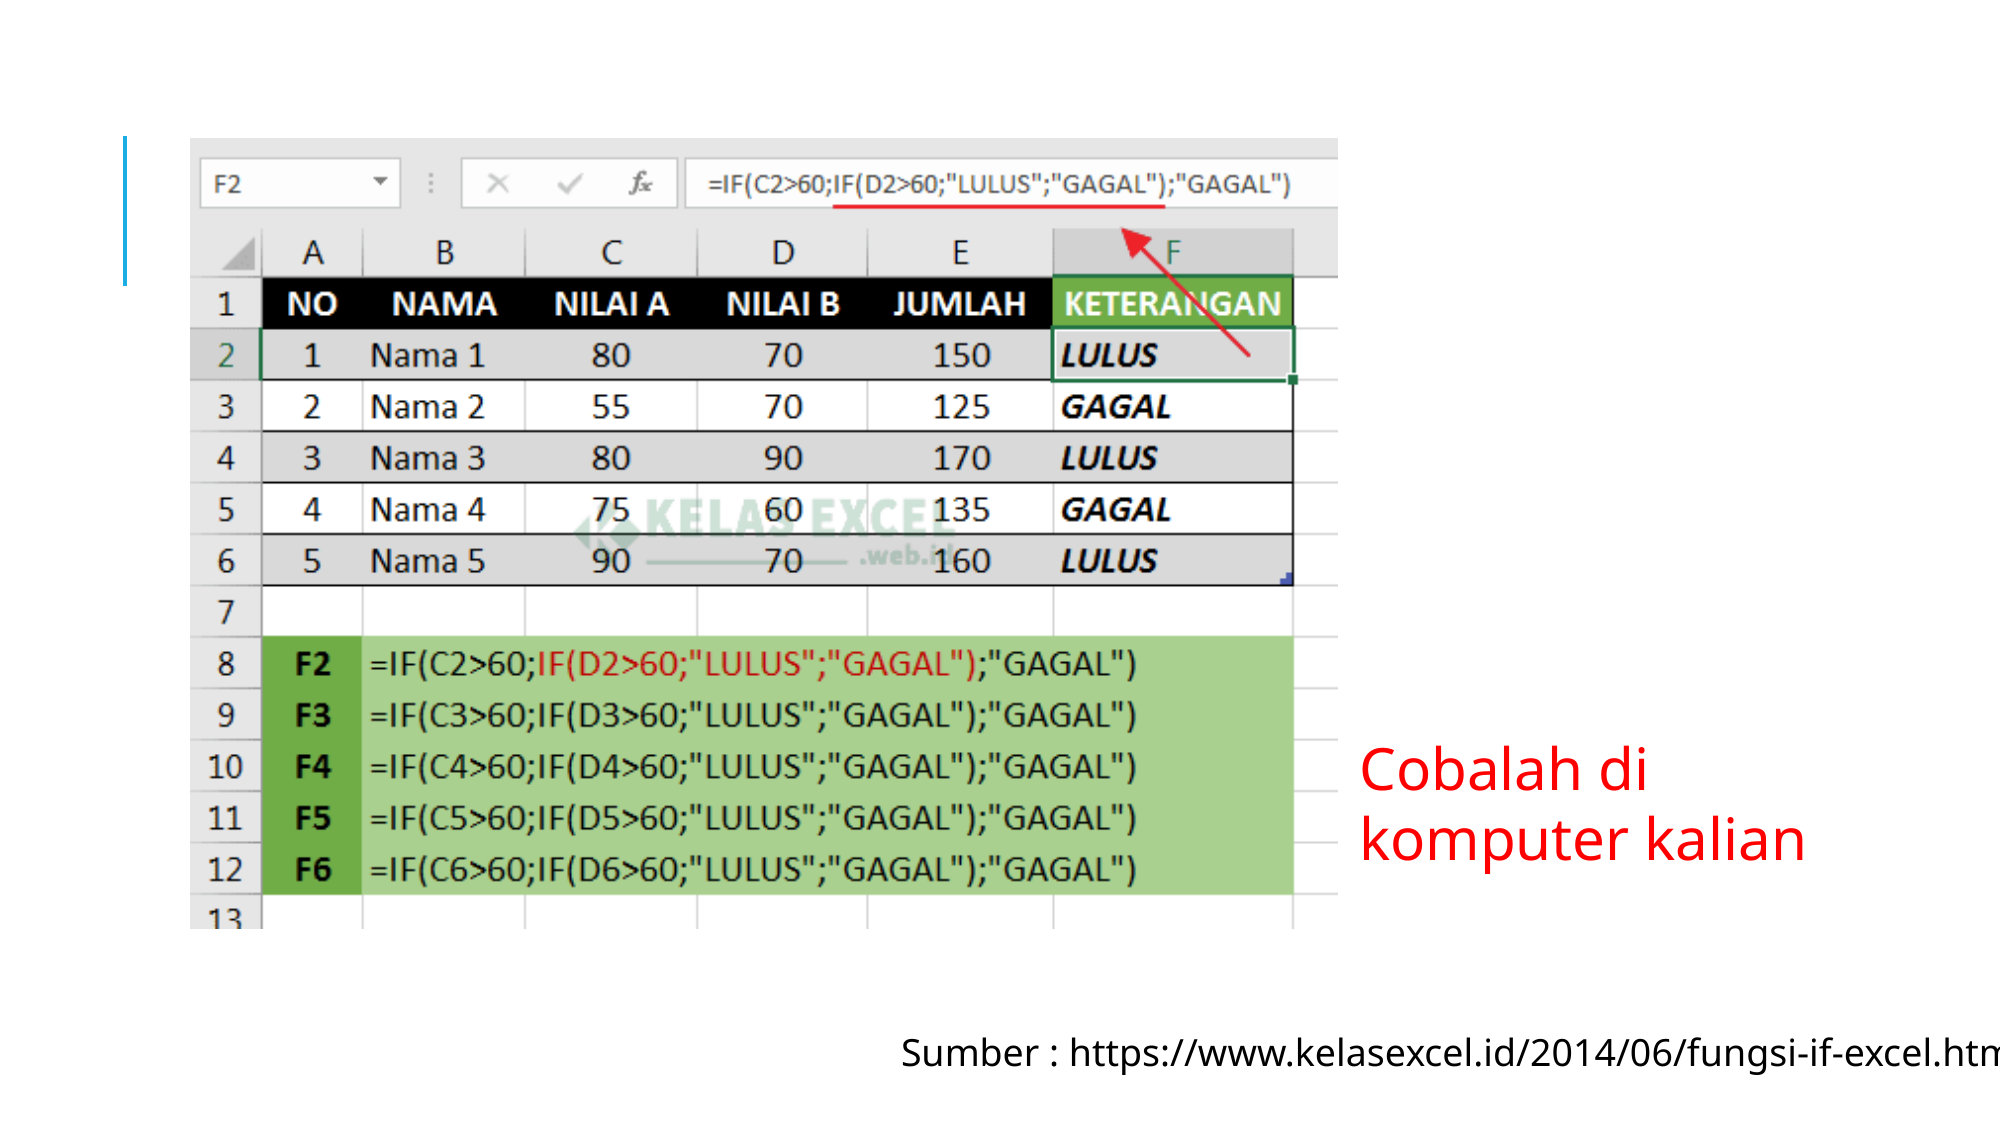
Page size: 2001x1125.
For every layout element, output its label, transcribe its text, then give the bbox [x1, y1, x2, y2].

picture [190, 137, 1339, 930]
text_box Cobalah di komputer kalian [1345, 724, 1841, 880]
text_box Sumber : https://www.kelasexcel.id/2014/06/fungsi-if-excel.html [886, 1021, 2000, 1082]
